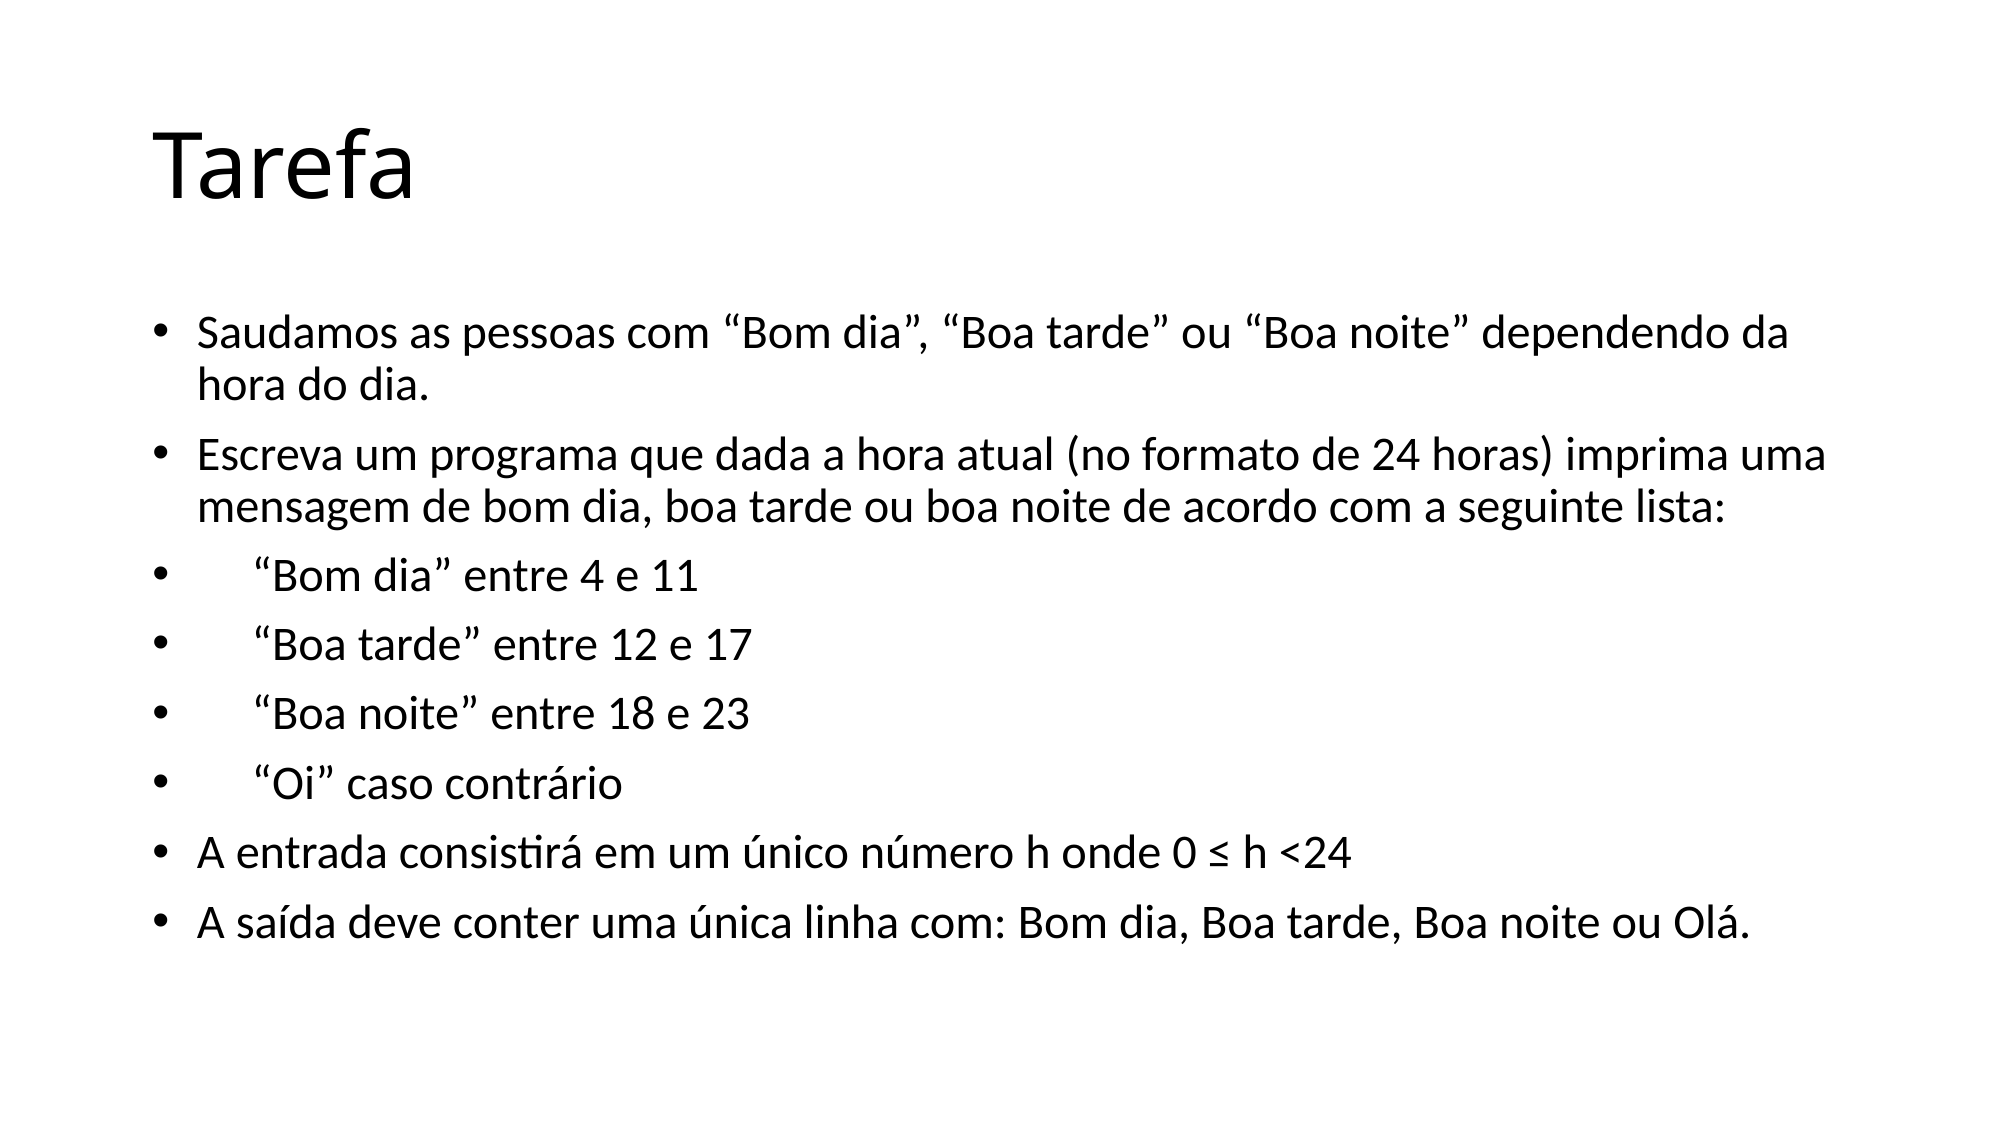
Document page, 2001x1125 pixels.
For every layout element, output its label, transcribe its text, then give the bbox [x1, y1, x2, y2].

title Tarefa [137, 59, 1863, 278]
list Saudamos as pessoas com “Bom dia”, “Boa tarde” ou “Boa noite” dependendo da hora do dia. Escreva um programa que dada a hora atual (no formato de 24 horas) imprima uma mensagem de bom dia, boa tarde ou boa noite de acordo com a seguinte lista: “Bom dia” entre 4 e 11 “Boa tarde” entre 12 e 17 “Boa noite” entre 18 e 23 “Oi” caso contrário A entrada consistirá em um único número h onde 0 ≤ h <24 A saída deve conter uma única linha com: Bom dia, Boa tarde, Boa noite ou Olá. [137, 299, 1863, 1014]
